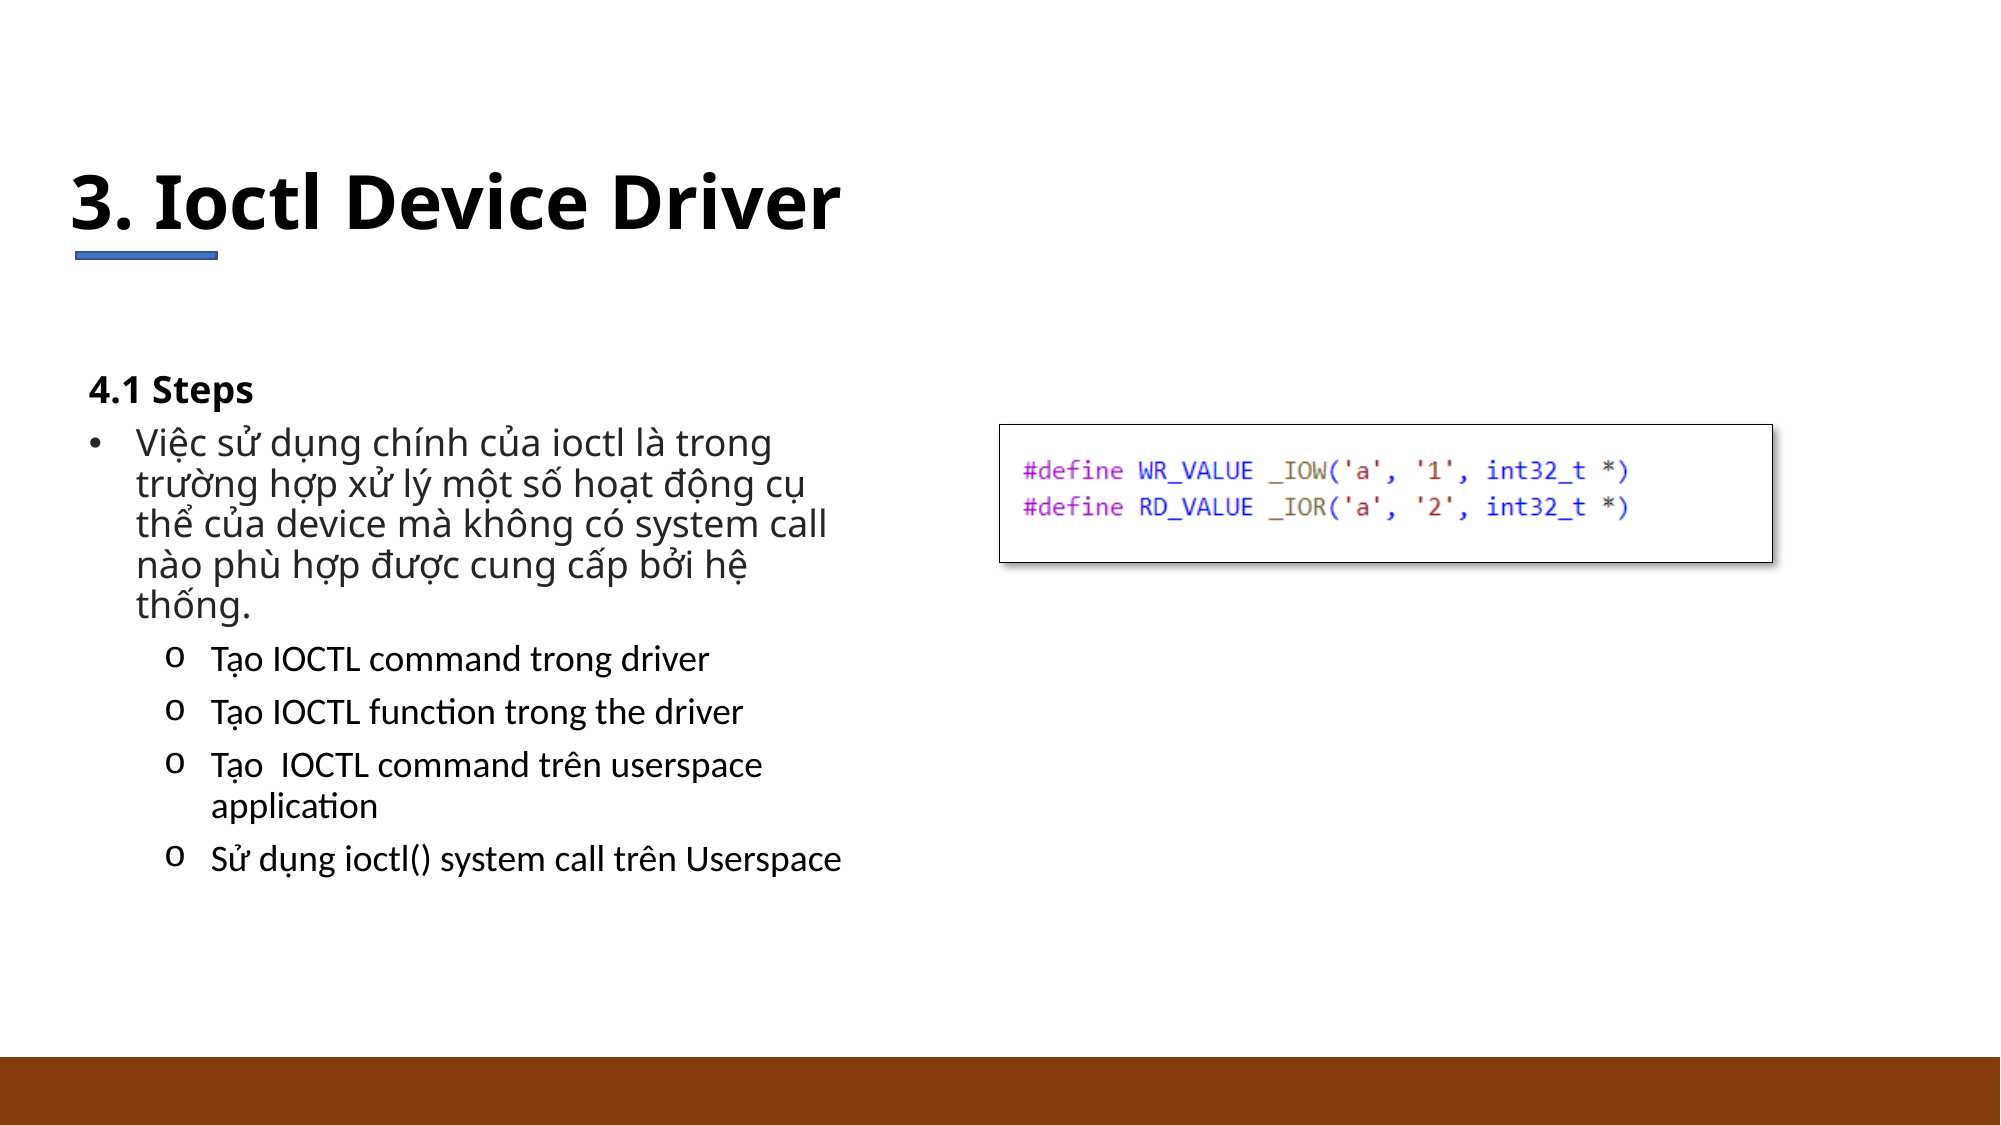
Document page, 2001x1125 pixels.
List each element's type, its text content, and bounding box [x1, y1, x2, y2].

picture [999, 424, 1772, 563]
text_box [75, 251, 218, 260]
text_box 3. Ioctl Device Driver [55, 73, 1500, 252]
text_box [0, 1057, 2000, 1125]
text_box 4.1 Steps Việc sử dụng chính của ioctl là trong trường hợp xử lý một số hoạt động cụ thể của device mà không có system call nào phù hợp được cung cấp bởi hệ thống. Tạo IOCTL command trong driver Tạo IOCTL function trong the driver Tạo IOCTL command trên userspace application Sử dụng ioctl() system call trên Userspace [55, 364, 873, 937]
